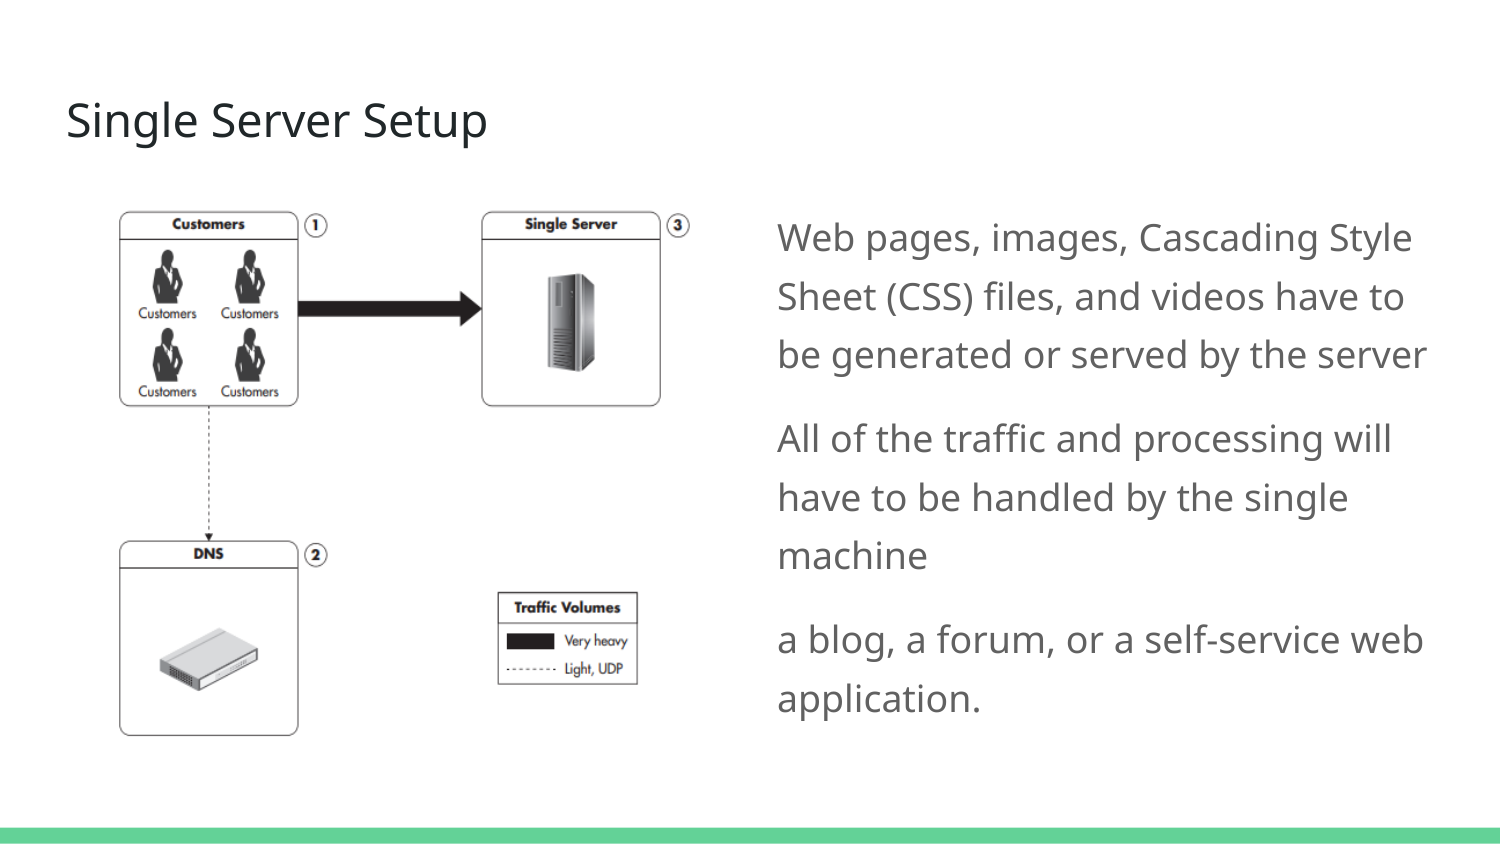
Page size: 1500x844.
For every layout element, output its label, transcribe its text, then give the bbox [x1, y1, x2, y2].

title Single Server Setup [51, 72, 1449, 167]
list Web pages, images, Cascading Style Sheet (CSS) files, and videos have to be generated or served by the server All of the traffic and processing will have to be handled by the single machine a blog, a forum, or a self-service web application. [761, 189, 1449, 750]
picture [50, 179, 751, 741]
